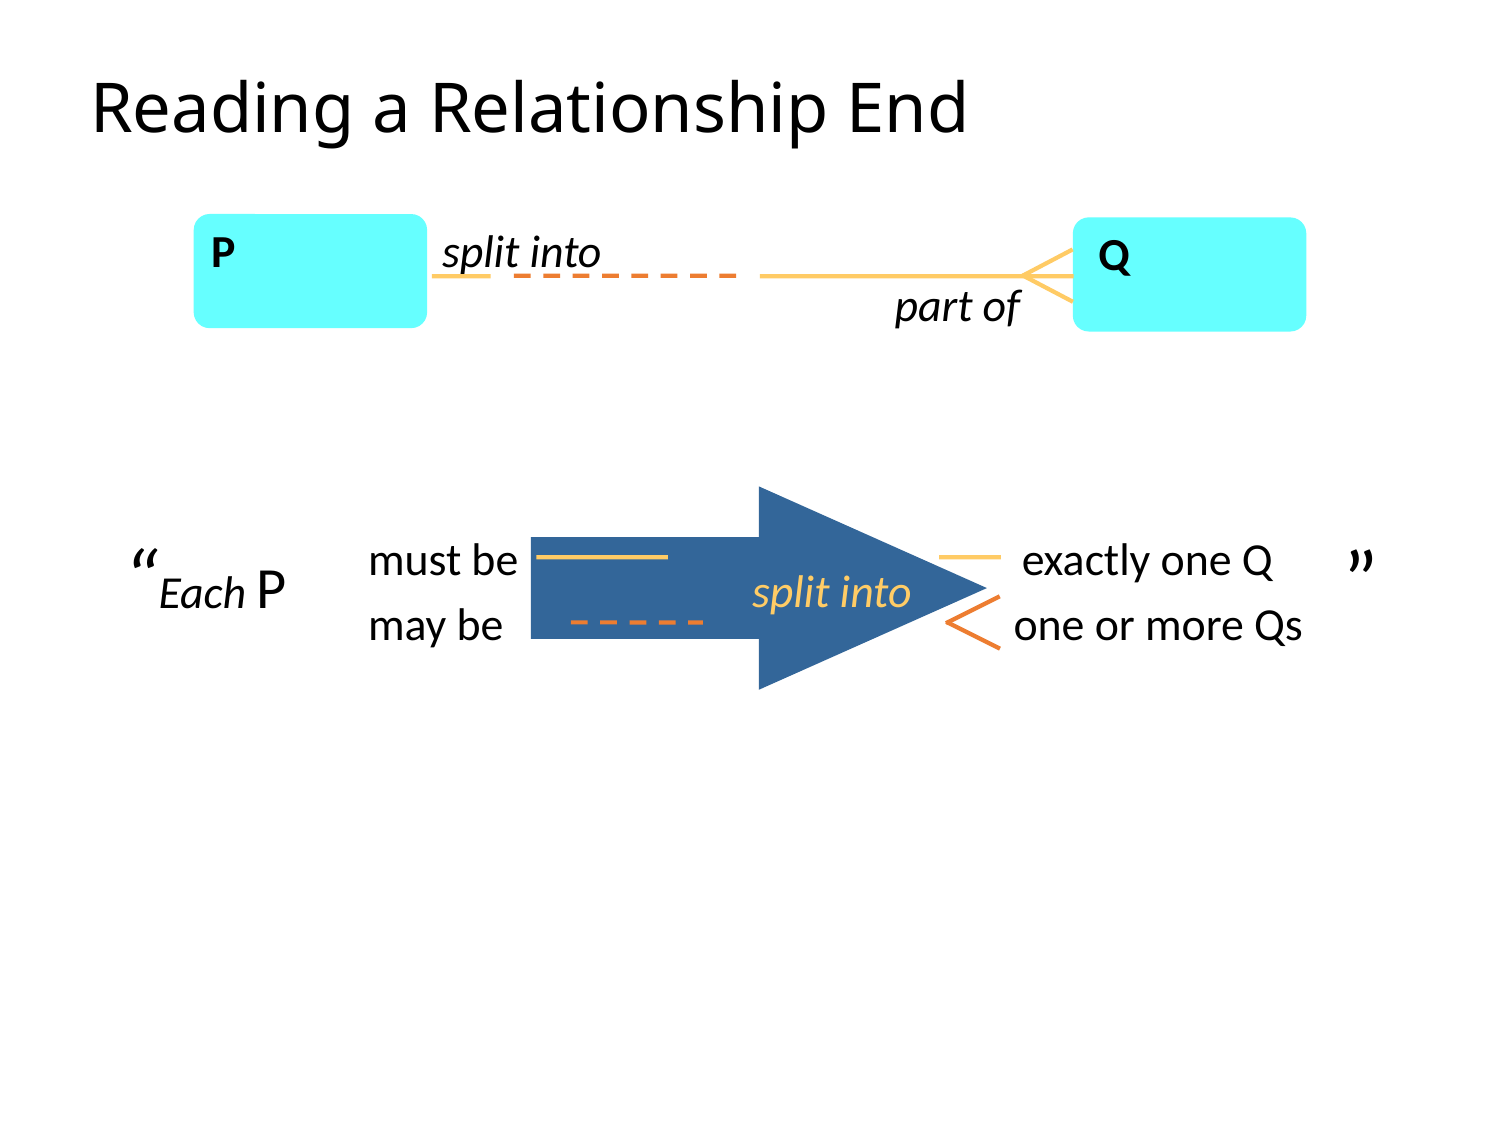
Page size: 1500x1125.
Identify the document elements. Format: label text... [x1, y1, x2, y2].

title Reading a Relationship End [75, 45, 1300, 175]
text_box may be [300, 593, 535, 658]
text_box split into [737, 557, 982, 626]
text_box “Each P [108, 524, 300, 635]
text_box ” [1359, 524, 1470, 635]
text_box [431, 249, 1074, 302]
text_box one or more Qs [982, 587, 1463, 658]
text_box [939, 522, 1359, 593]
text_box part of [879, 272, 1134, 340]
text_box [195, 216, 425, 327]
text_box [946, 596, 1001, 649]
text_box [535, 486, 918, 690]
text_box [282, 522, 668, 593]
text_box split into [427, 218, 682, 286]
text_box Q [1083, 221, 1184, 289]
text_box [1074, 219, 1305, 330]
